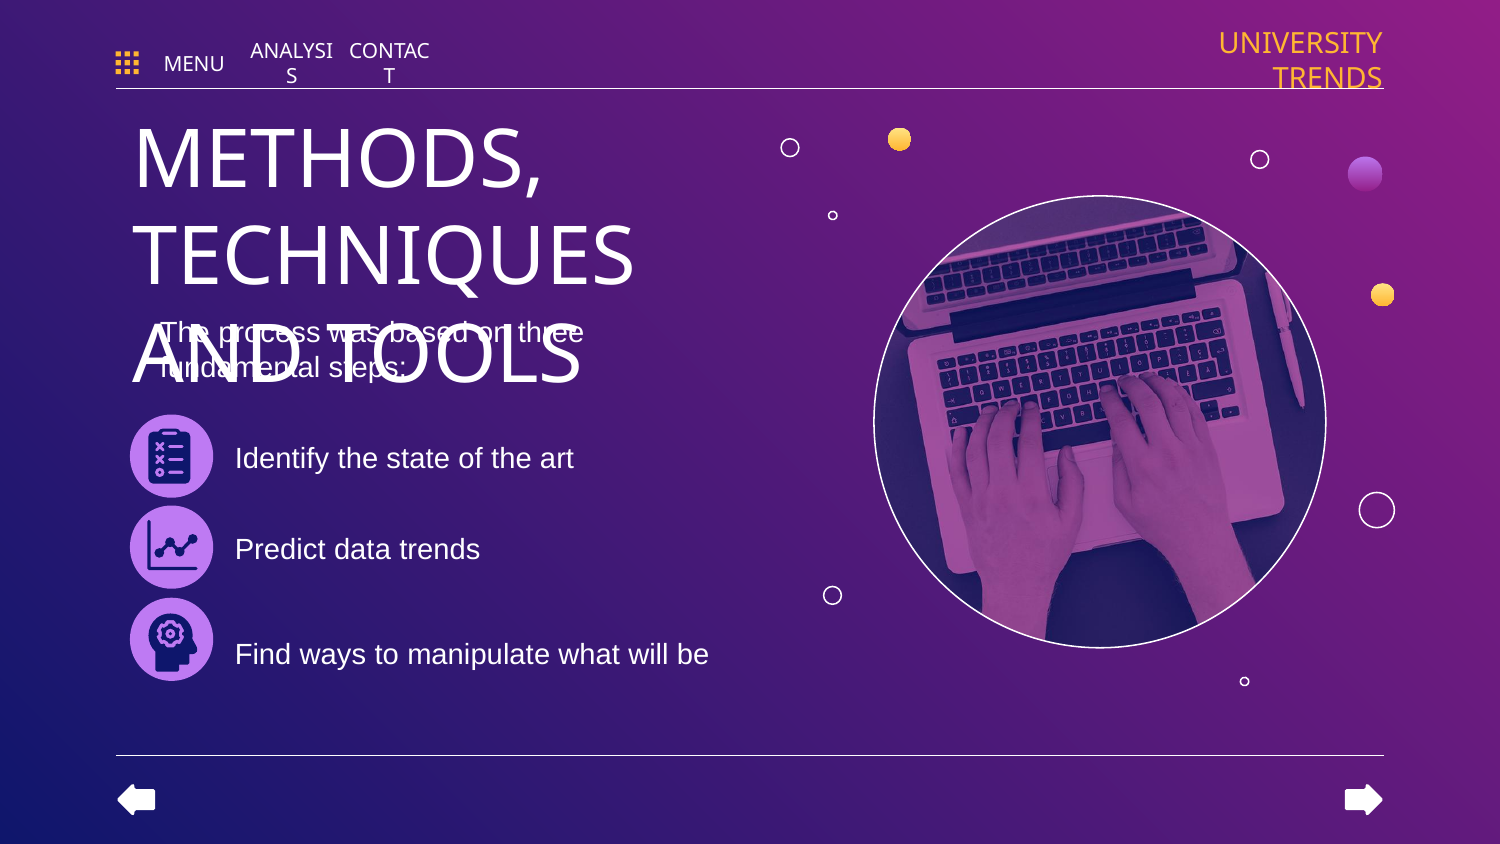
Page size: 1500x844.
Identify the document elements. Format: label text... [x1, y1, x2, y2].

subtitle The process was based on three fundamental steps: Identify the state of the art Predict data trends Find ways to manipulate what will be [144, 298, 742, 690]
picture [873, 195, 1326, 648]
text_box [1371, 283, 1395, 307]
text_box [129, 597, 214, 670]
title METHODS, TECHNIQUES AND TOOLS [117, 90, 750, 296]
text_box [1347, 156, 1383, 192]
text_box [147, 519, 198, 571]
text_box [117, 784, 156, 816]
text_box CONTACT [346, 45, 433, 81]
text_box [888, 127, 912, 151]
text_box UNIVERSITY TRENDS [1158, 34, 1383, 85]
text_box [1344, 784, 1383, 816]
text_box MENU [151, 45, 237, 81]
text_box ANALYSIS [248, 45, 335, 81]
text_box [129, 414, 214, 498]
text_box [115, 50, 139, 75]
text_box [109, 45, 145, 81]
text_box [148, 613, 198, 672]
text_box [129, 506, 214, 589]
